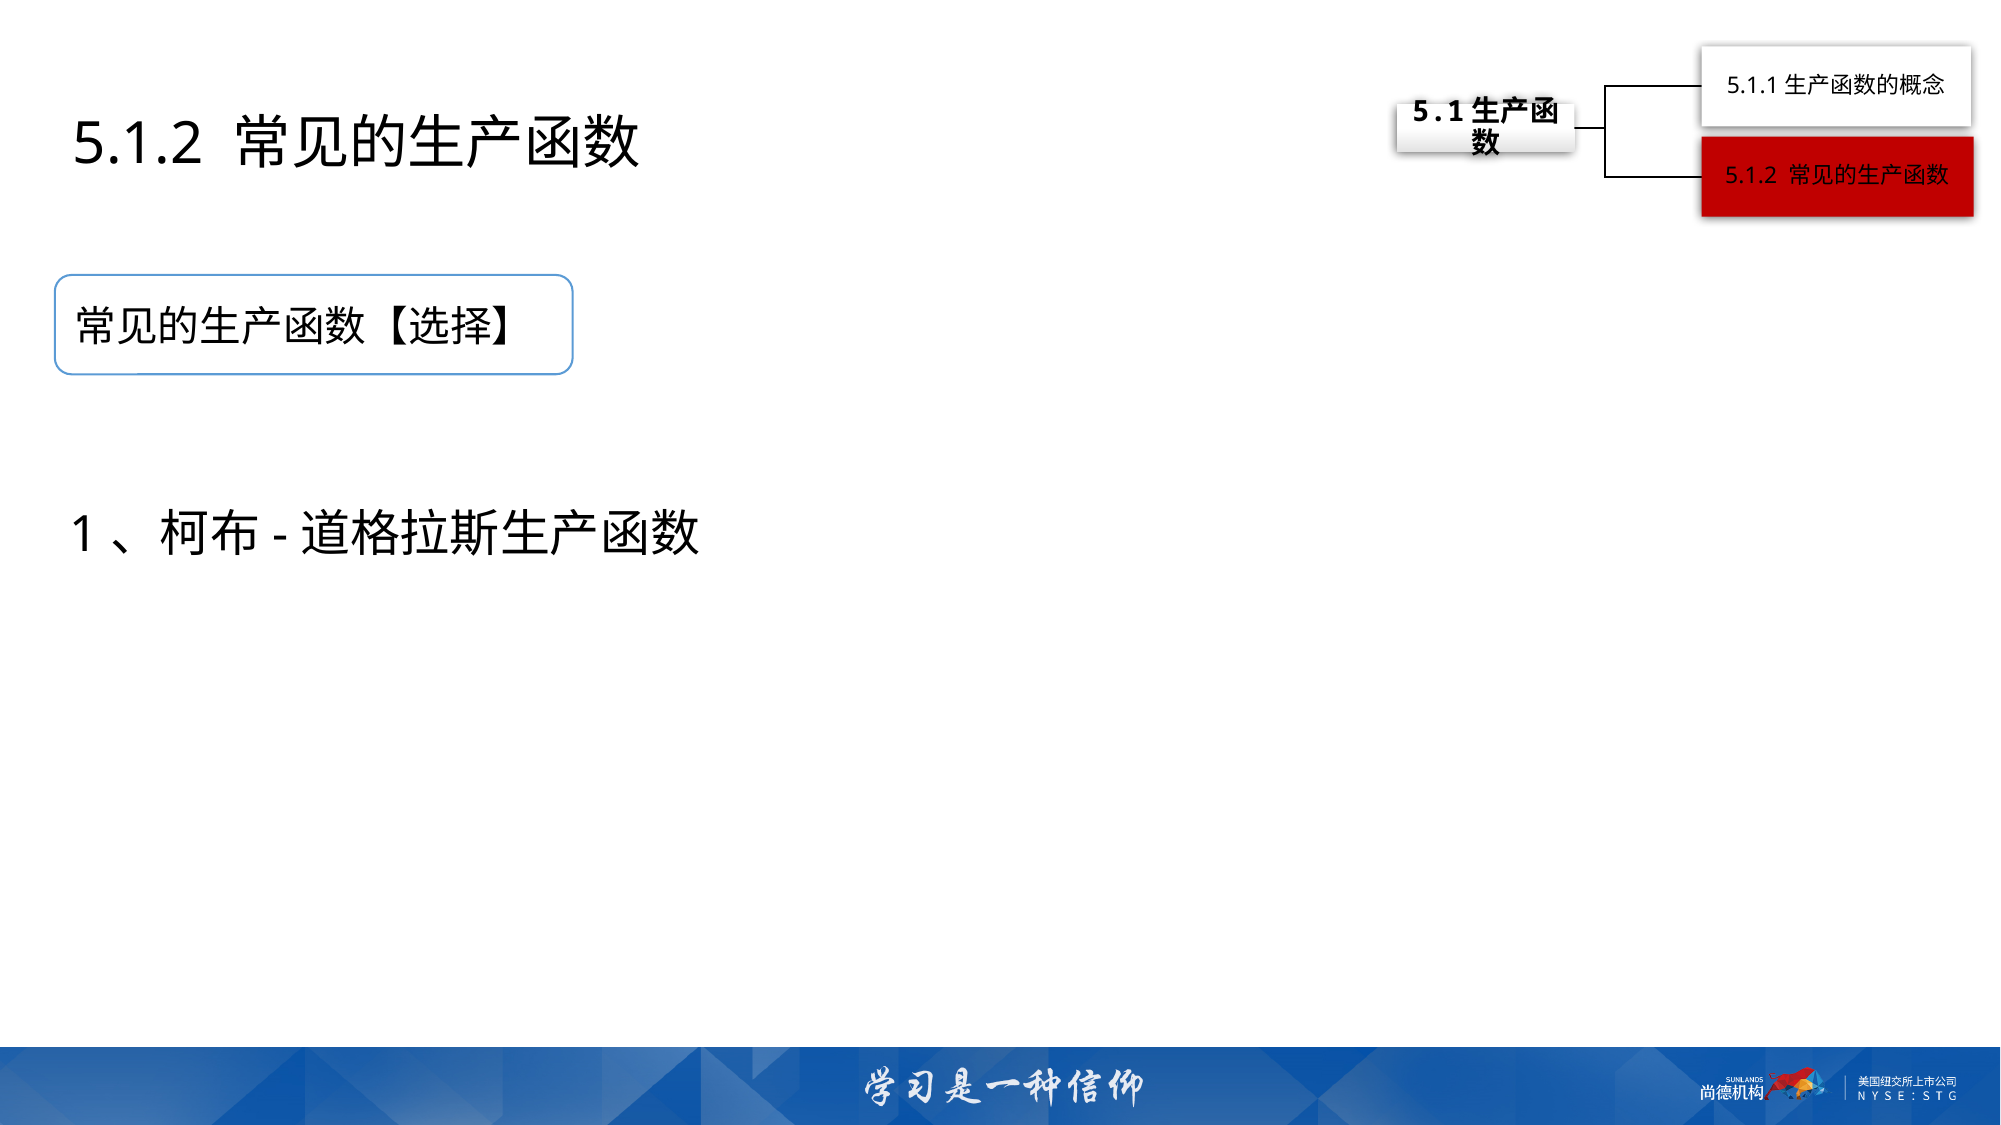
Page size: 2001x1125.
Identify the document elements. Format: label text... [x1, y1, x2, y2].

text_box 常见的生产函数【选择】 [53, 273, 574, 376]
picture [0, 1047, 2001, 1125]
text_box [1363, 1, 1995, 248]
text_box 5.1.2 常见的生产函数 [54, 95, 1363, 184]
text_box 1、柯布-道格拉斯生产函数 [54, 464, 1411, 570]
